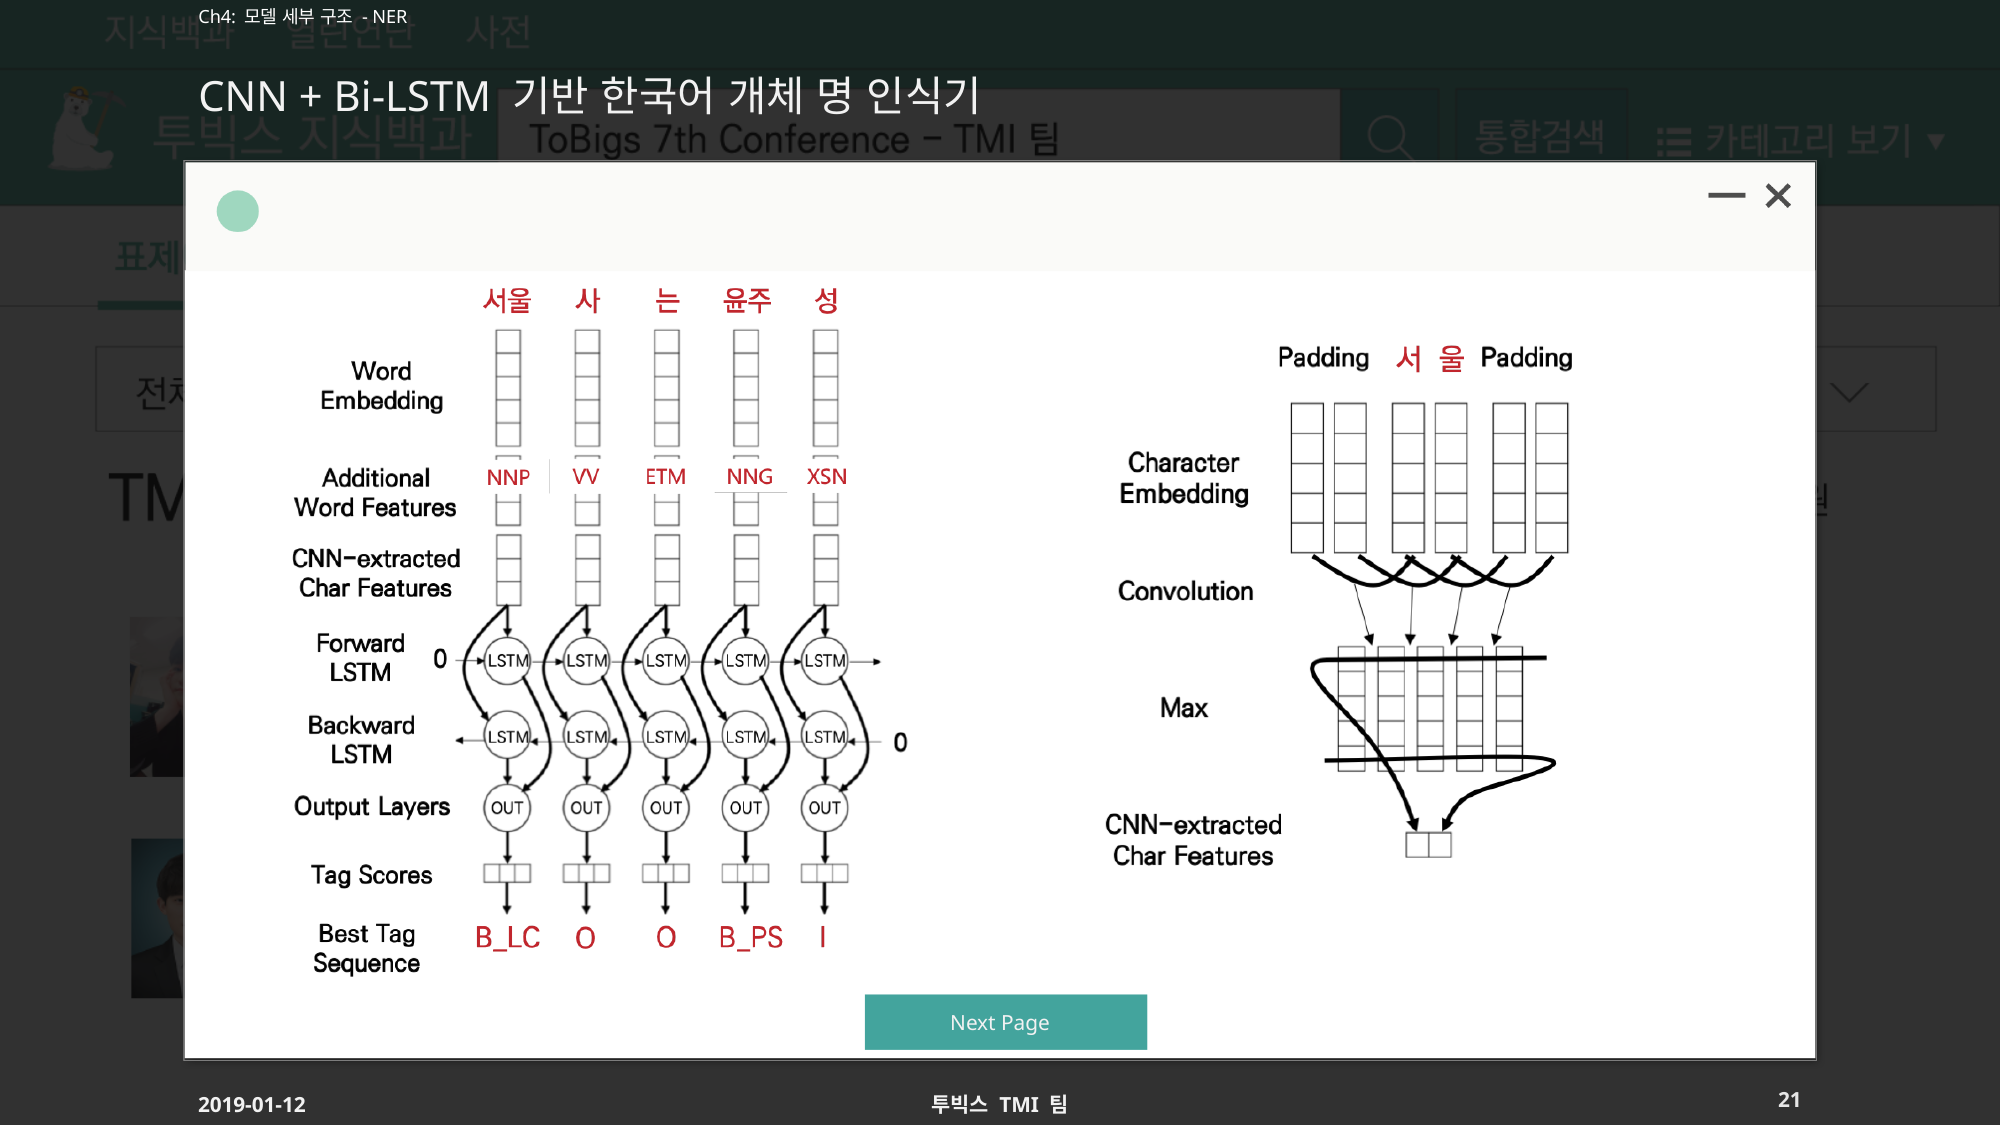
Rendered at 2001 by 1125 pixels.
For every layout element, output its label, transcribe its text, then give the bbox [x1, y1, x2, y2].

slide_number 21 [1366, 1080, 1817, 1122]
list Ch4: 모델 세부 구조 - NER [183, 0, 889, 35]
picture [183, 160, 1817, 1061]
title CNN + Bi-LSTM 기반 한국어 개체 명 인식기 [183, 39, 1817, 156]
